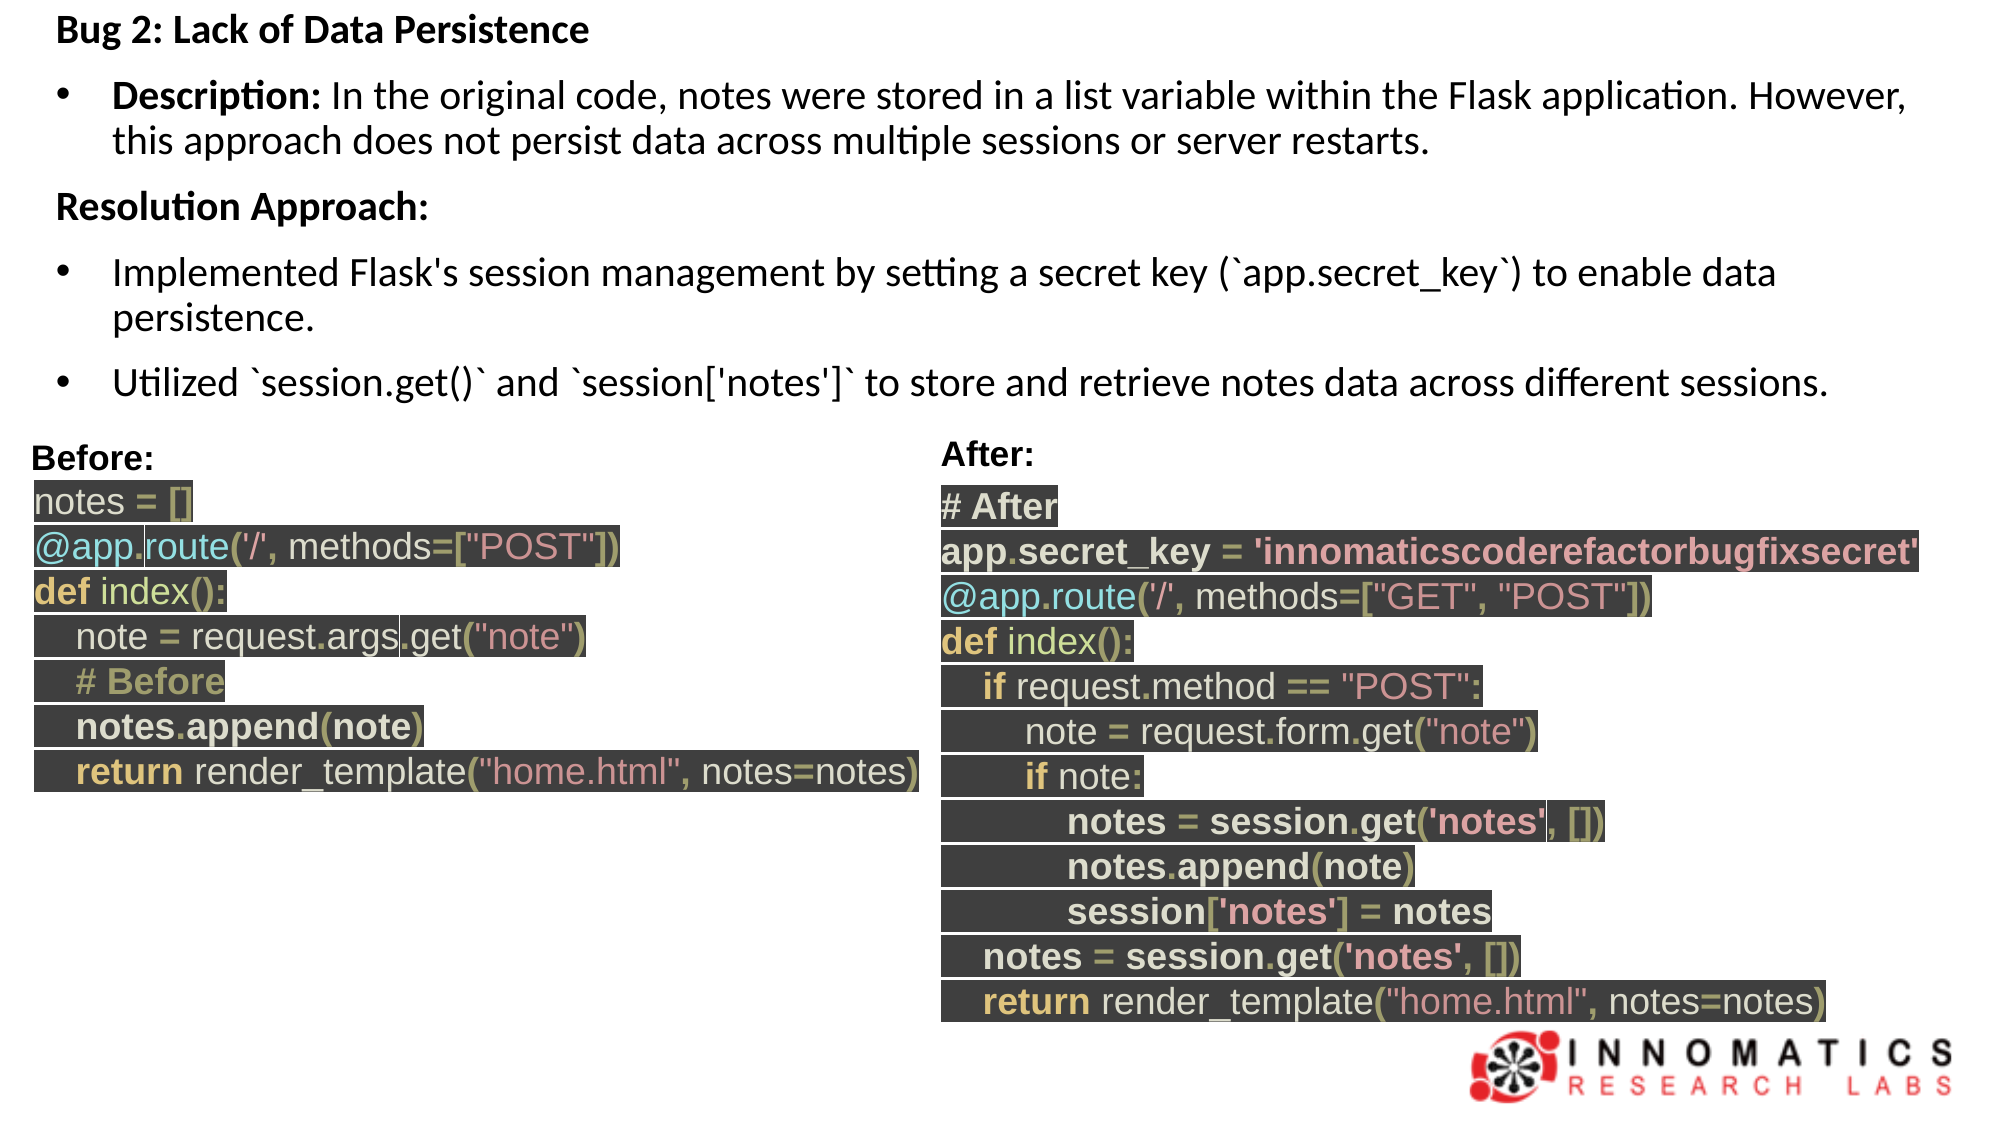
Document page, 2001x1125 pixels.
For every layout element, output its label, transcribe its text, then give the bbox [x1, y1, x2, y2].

text_box Before: [16, 427, 208, 485]
text_box notes = [] @app.route('/', methods=["POST"]) def index(): note = request.args.get("note") # Before notes.append(note) return render_template("home.html", notes=notes) [18, 469, 925, 880]
text_box # After app.secret_key = 'innomaticscoderefactorbugfixsecret' @app.route('/', methods=["GET", "POST"]) def index(): if request.method == "POST": note = request.form.get("note") if note: notes = session.get('notes', []) notes.append(note) session['notes'] = notes notes = session.get('notes', []) return render_template("home.html", notes=notes) [925, 474, 1984, 1065]
picture [1445, 1065, 1975, 1125]
list Bug 2: Lack of Data Persistence Description: In the original code, notes were stored in a list variable within the Flask application. However, this approach does not persist data across multiple sessions or server restarts. Resolution Approach: Implemented Flask's session management by setting a secret key (`app.secret_key`) to enable data persistence. Utilized `session.get()` and `session['notes']` to store and retrieve notes data across different sessions. [22, 0, 1984, 460]
text_box After: [925, 423, 1140, 474]
